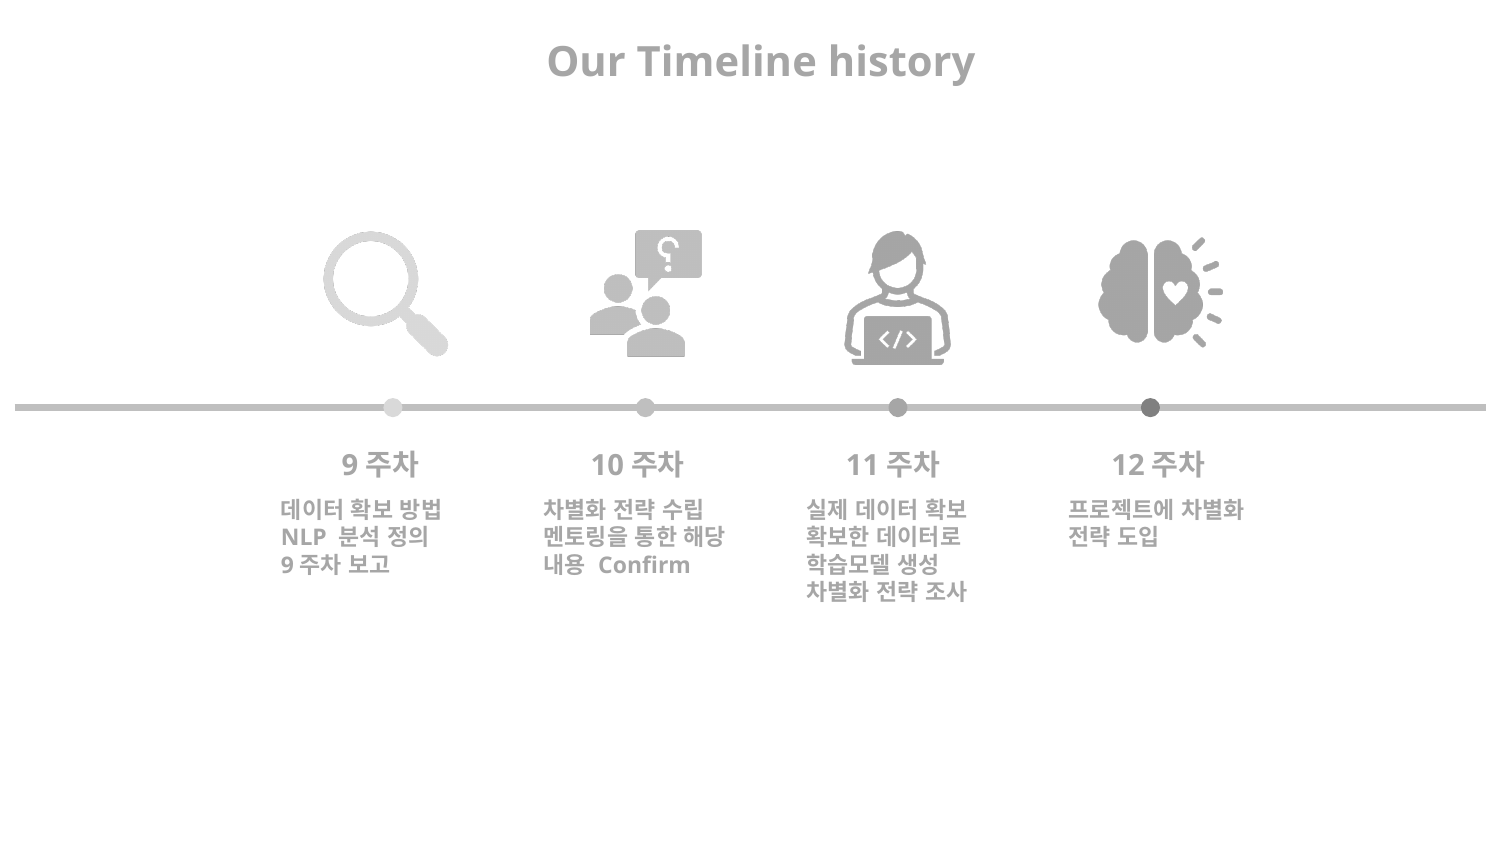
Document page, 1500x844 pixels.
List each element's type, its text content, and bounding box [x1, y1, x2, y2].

text_box 데이터 확보 방법 NLP 분석 정의 9주차 보고 [265, 488, 500, 613]
text_box [888, 398, 908, 406]
text_box 차별화 전략 수립 멘토링을 통한 해당 내용 Confirm [528, 488, 762, 613]
text_box 10주차 [575, 438, 730, 488]
text_box [1141, 398, 1160, 406]
text_box Our Timeline history [531, 27, 1036, 92]
picture [310, 218, 461, 370]
picture [570, 218, 721, 369]
text_box 12주차 [1096, 438, 1251, 488]
text_box 프로젝트에 차별화 전략 도입 [1053, 488, 1288, 558]
text_box [383, 398, 403, 406]
text_box 9주차 [326, 438, 481, 488]
text_box 11주차 [831, 438, 985, 488]
text_box 실제 데이터 확보 확보한 데이터로 학습모델 생성 차별화 전략 조사 [791, 488, 1025, 641]
picture [822, 217, 974, 369]
picture [1075, 217, 1226, 369]
text_box [636, 398, 655, 406]
